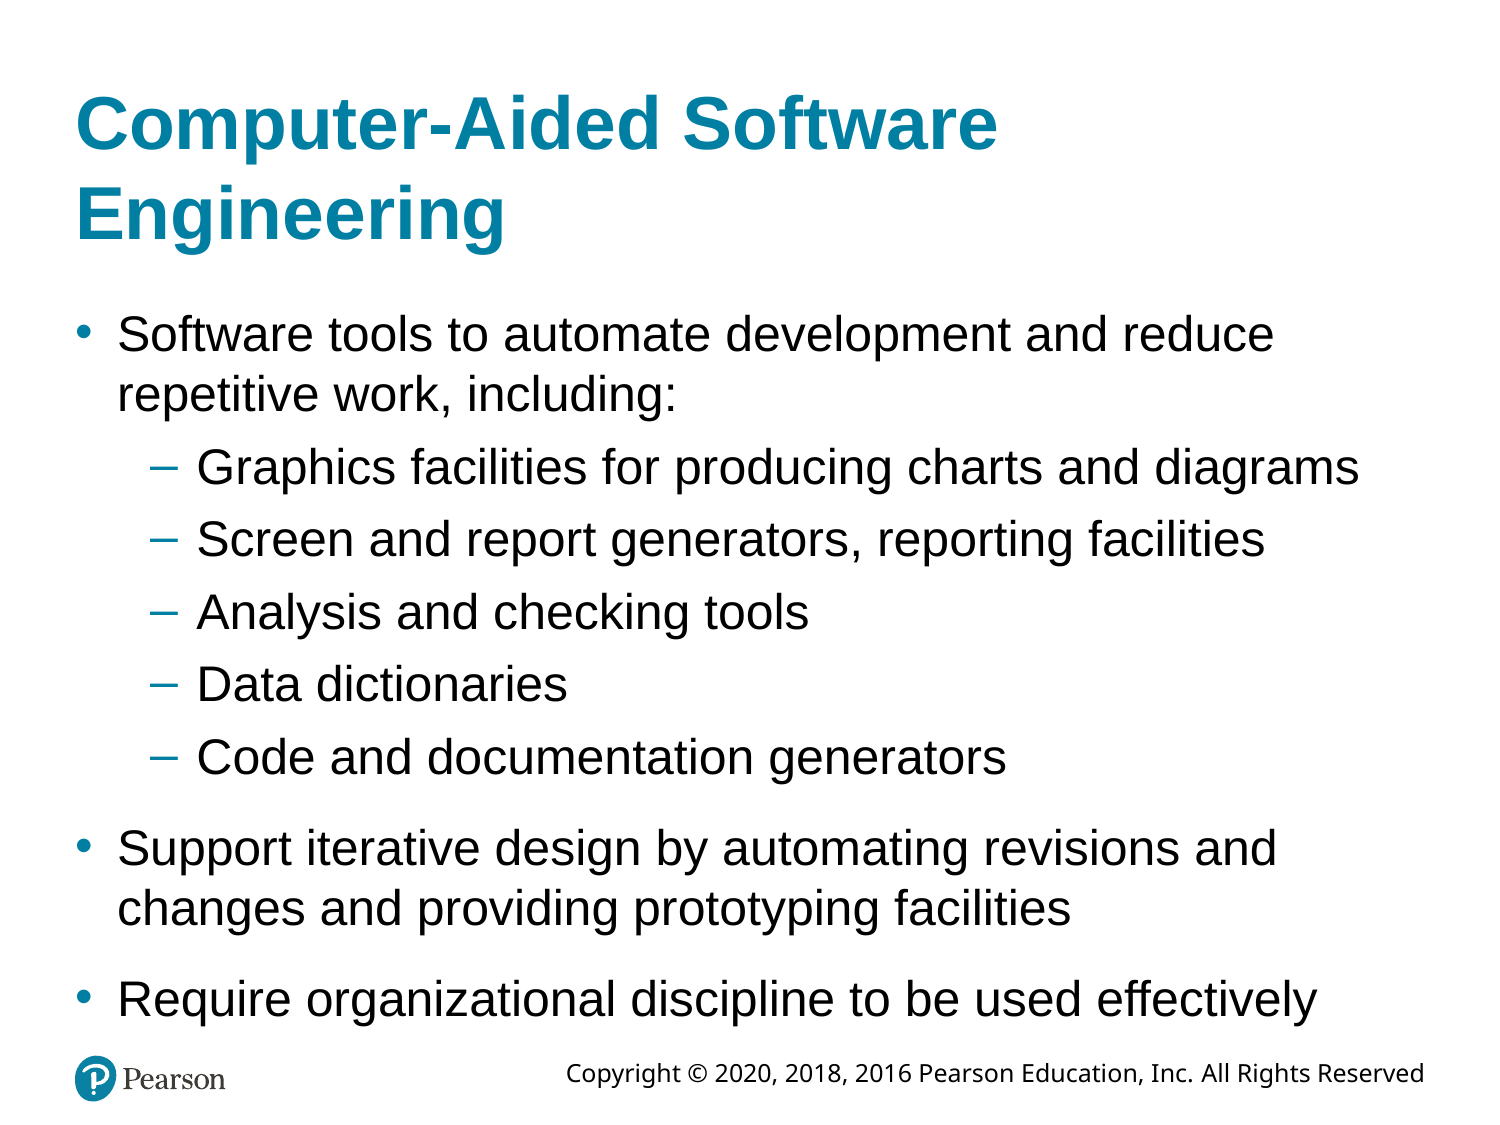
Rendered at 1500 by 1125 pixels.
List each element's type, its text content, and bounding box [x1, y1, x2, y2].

title Computer-Aided Software Engineering [75, 67, 1425, 256]
list Software tools to automate development and reduce repetitive work, including: Graphics facilities for producing charts and diagrams Screen and report generators, reporting facilities Analysis and checking tools Data dictionaries Code and documentation generators Support iterative design by automating revisions and changes and providing prototyping facilities Require organizational discipline to be used effectively [75, 301, 1425, 1027]
